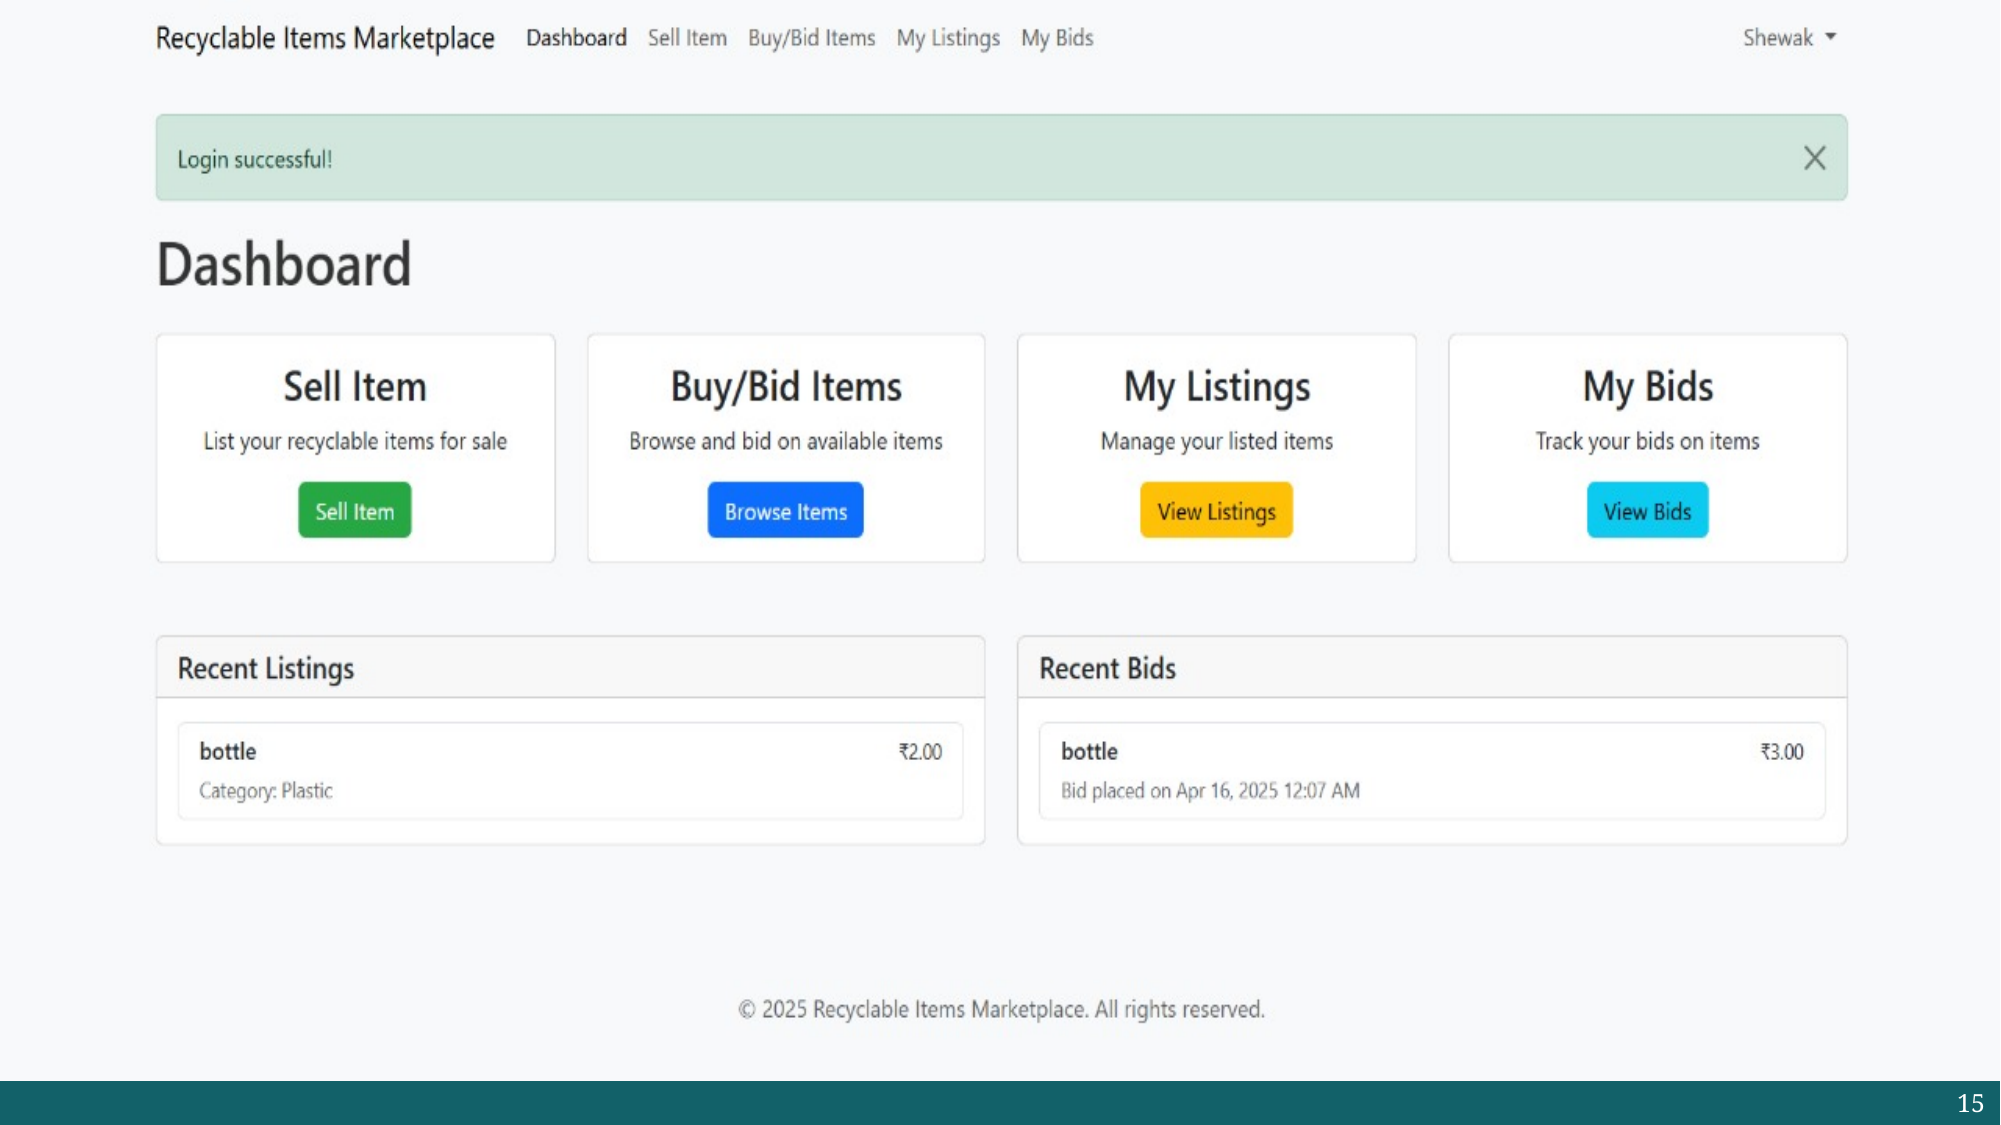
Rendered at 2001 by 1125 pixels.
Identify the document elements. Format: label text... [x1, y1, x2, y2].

slide_number 15 [1864, 1081, 2000, 1125]
picture [0, 0, 2000, 1081]
